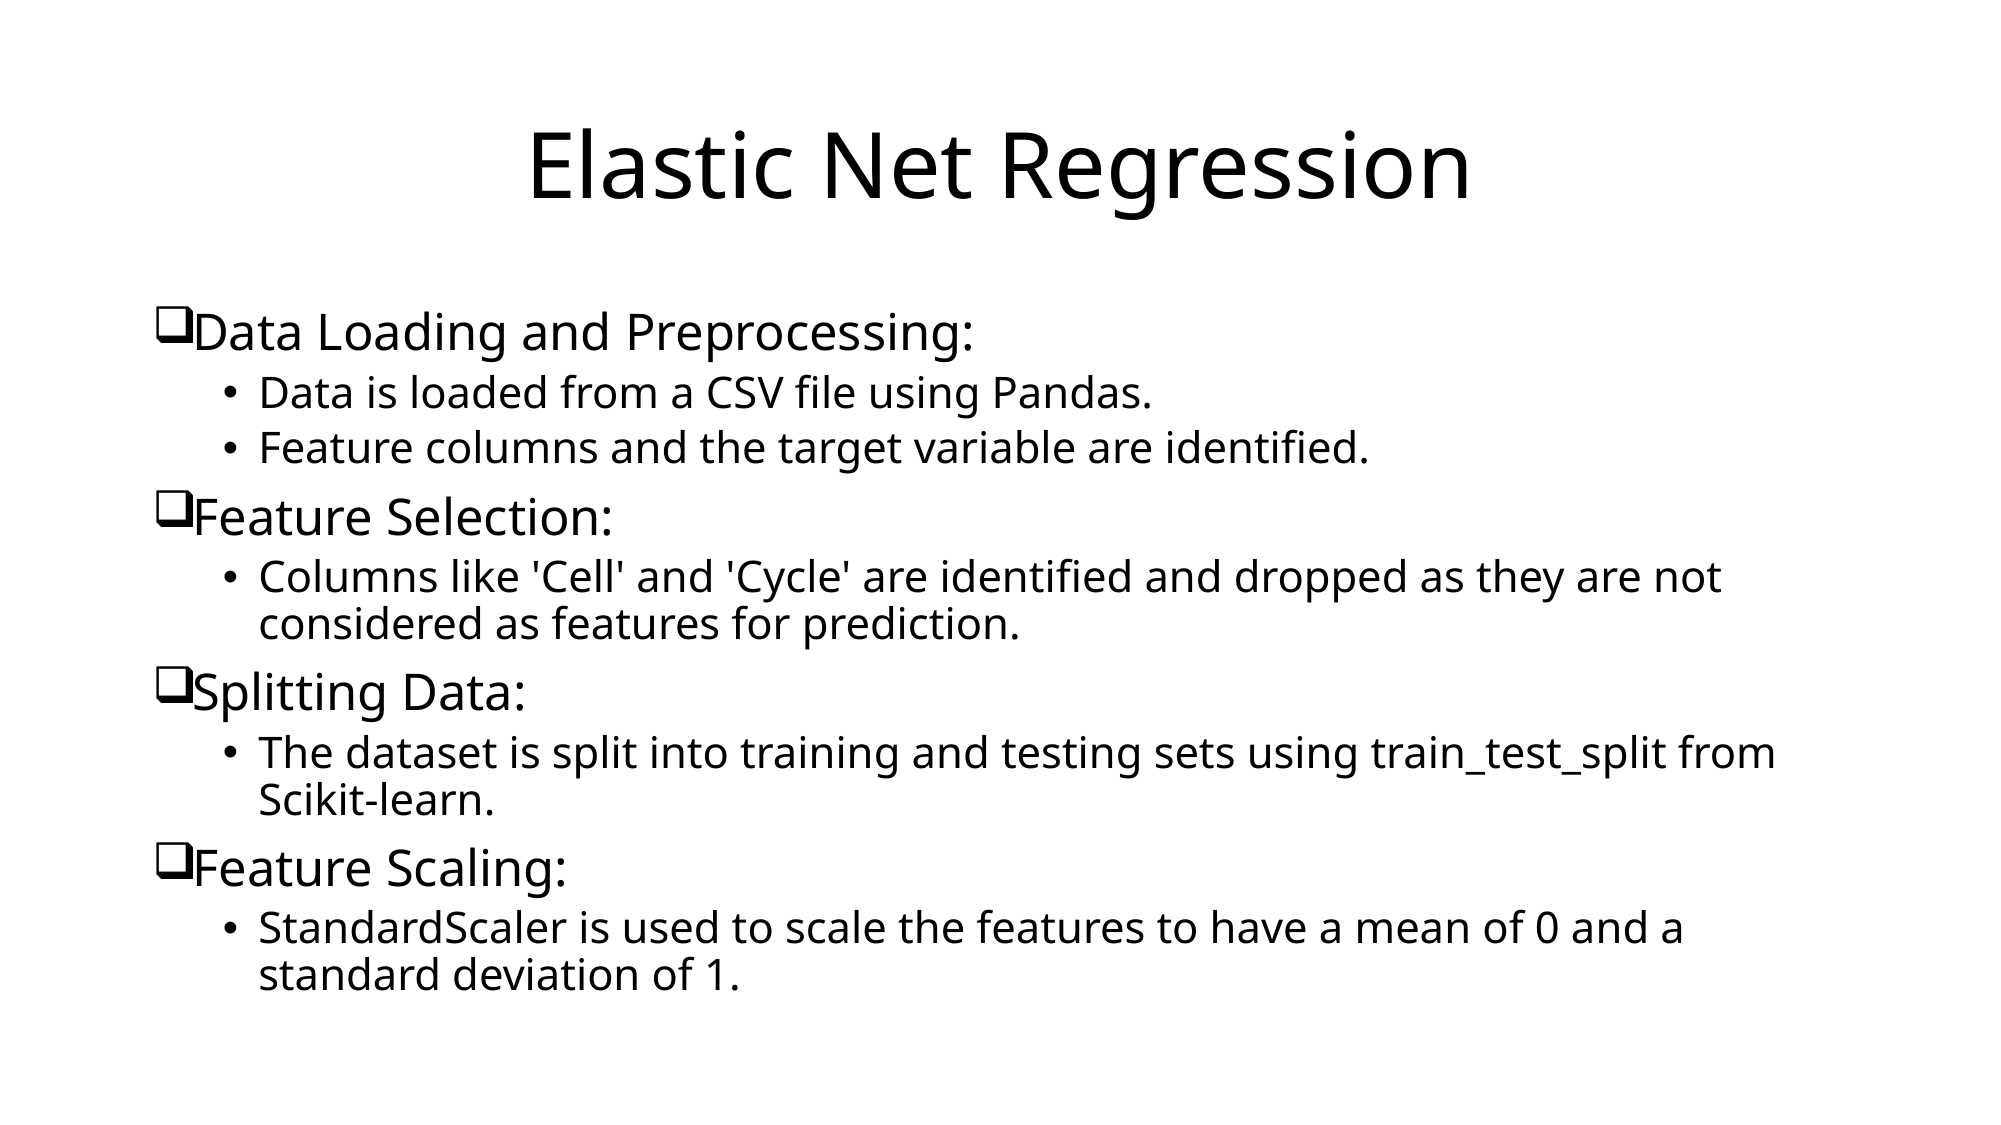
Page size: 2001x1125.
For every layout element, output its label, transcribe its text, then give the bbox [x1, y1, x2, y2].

list Data Loading and Preprocessing: Data is loaded from a CSV file using Pandas. Feature columns and the target variable are identified. Feature Selection: Columns like 'Cell' and 'Cycle' are identified and dropped as they are not considered as features for prediction. Splitting Data: The dataset is split into training and testing sets using train_test_split from Scikit-learn. Feature Scaling: StandardScaler is used to scale the features to have a mean of 0 and a standard deviation of 1. [137, 299, 1863, 1014]
title Elastic Net Regression [137, 59, 1863, 278]
